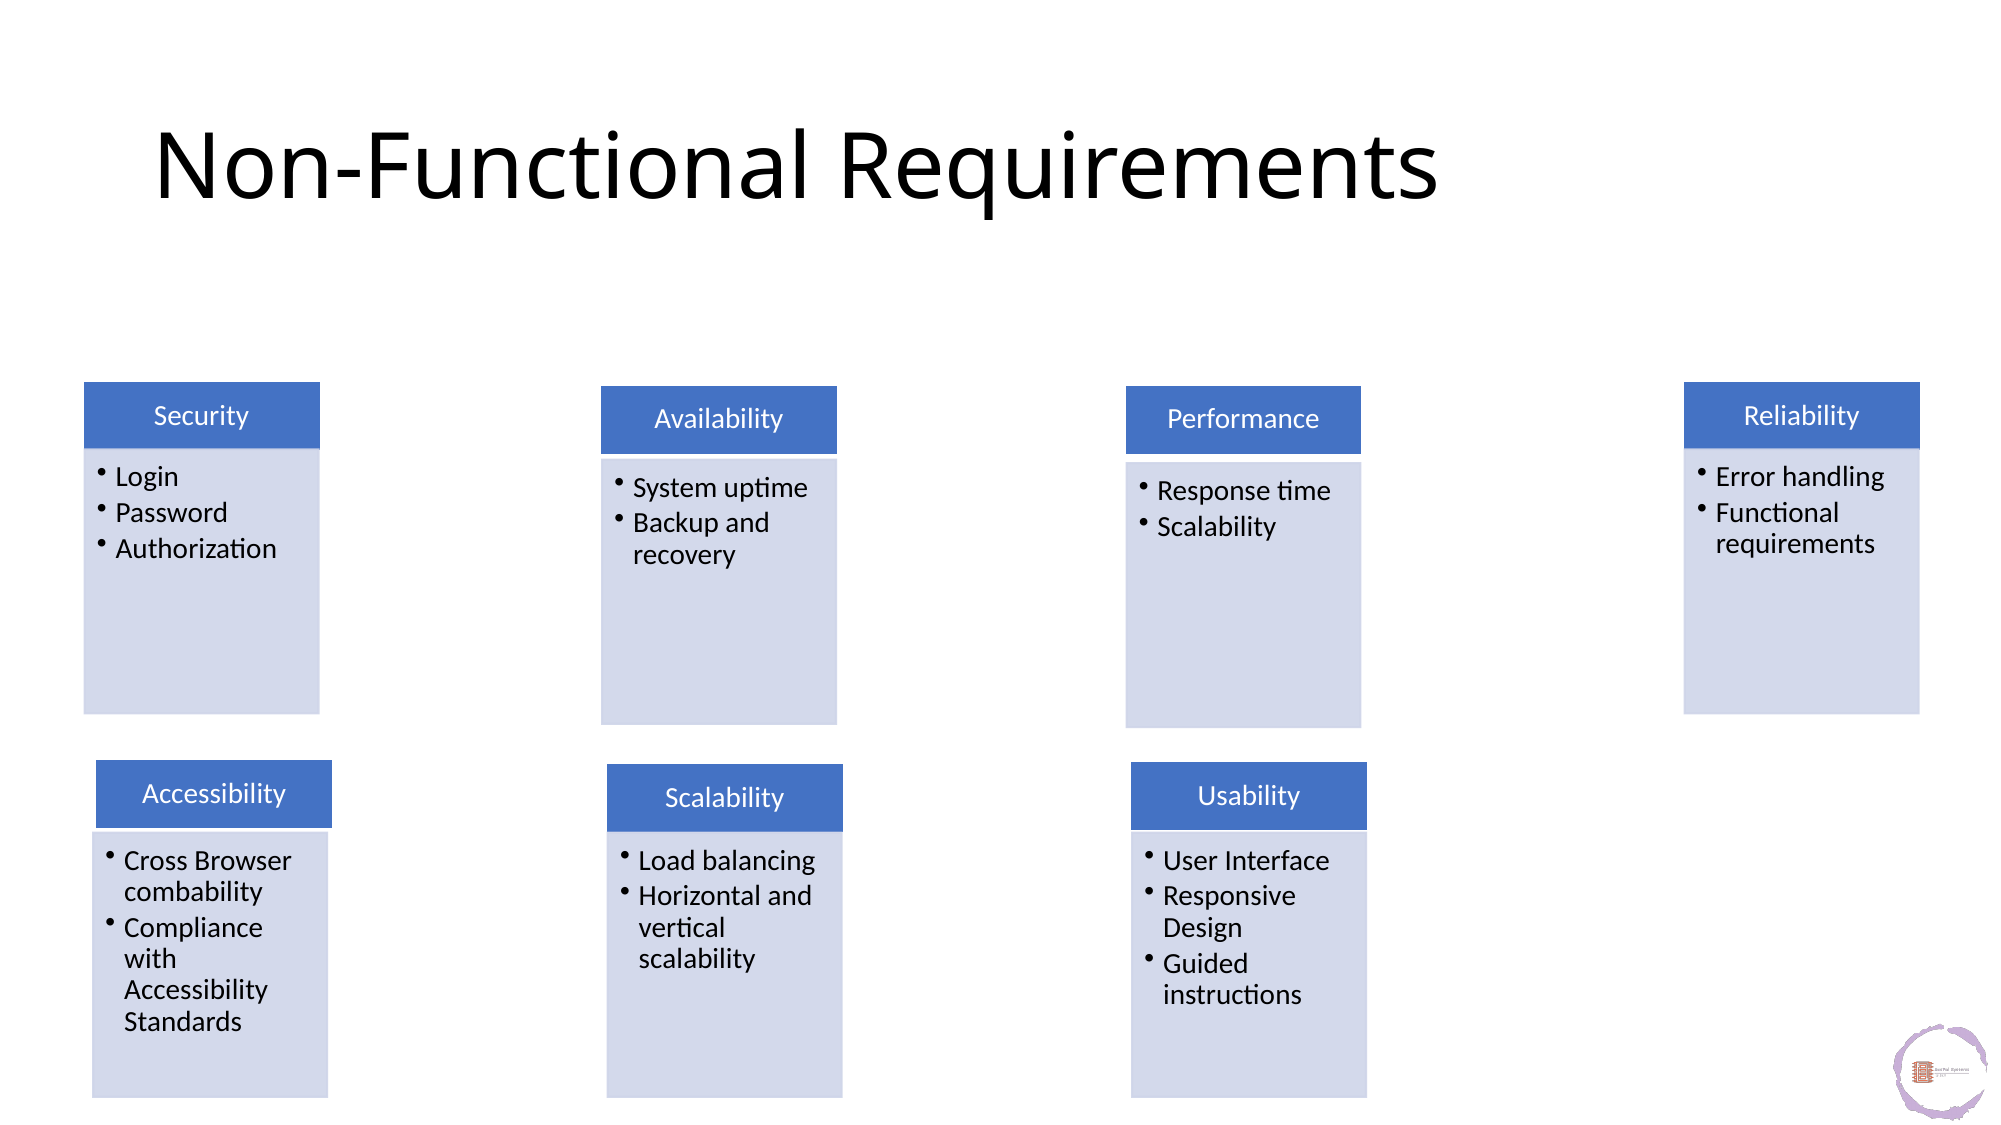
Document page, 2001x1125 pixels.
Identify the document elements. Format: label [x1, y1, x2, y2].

picture [1893, 1019, 1988, 1125]
text_box [83, 0, 1920, 1097]
